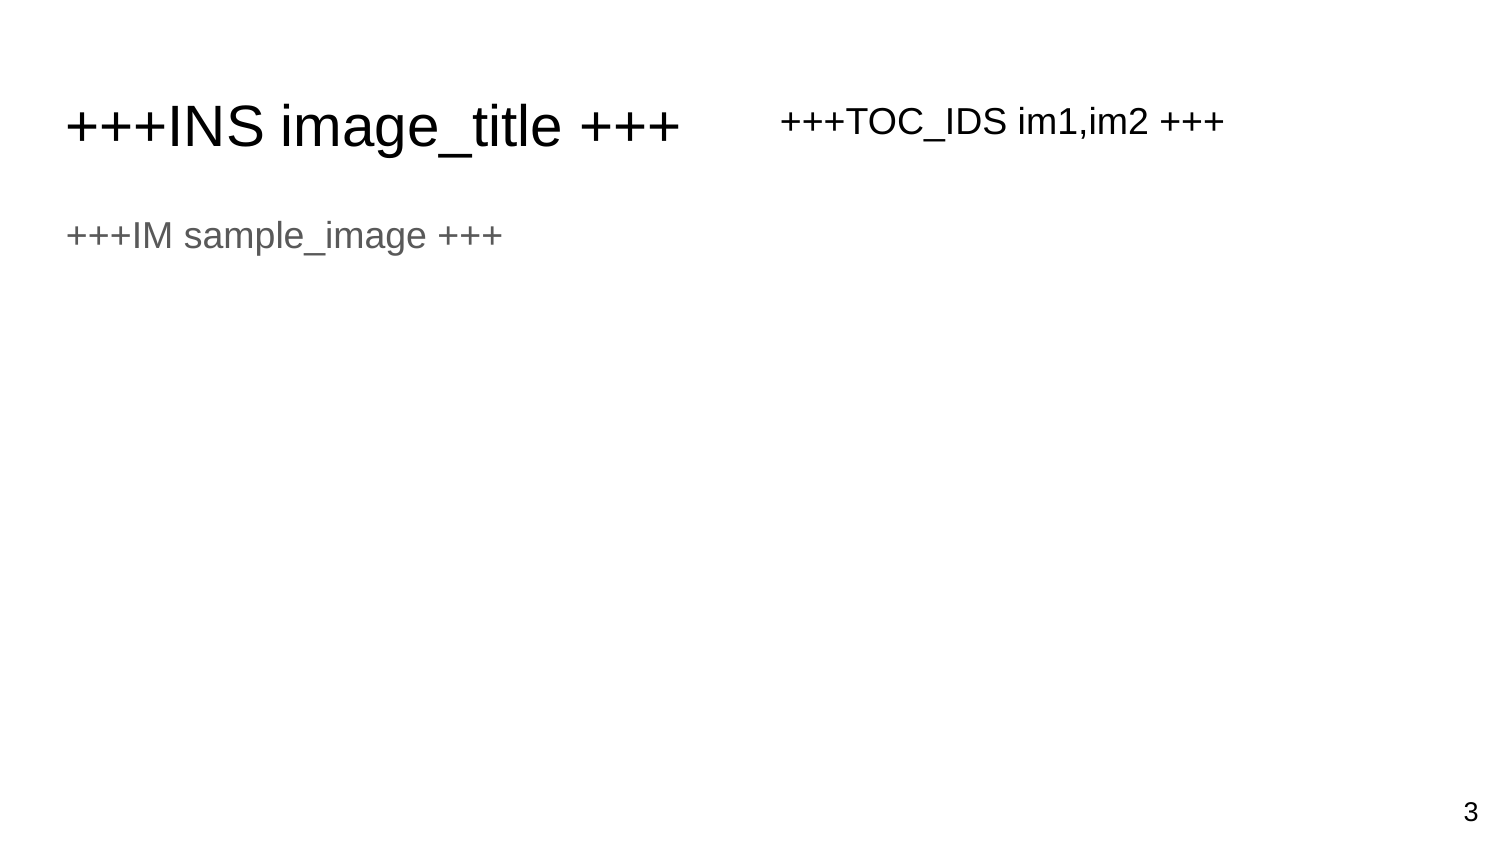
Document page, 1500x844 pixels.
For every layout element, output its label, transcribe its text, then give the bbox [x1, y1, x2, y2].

text_box <number> [1403, 779, 1494, 844]
text_box +++IM sample_image +++ [51, 188, 1446, 746]
text_box +++INS image_title +++ [51, 72, 1446, 164]
text_box +++TOC_IDS im1,im2 +++ [764, 89, 1446, 147]
